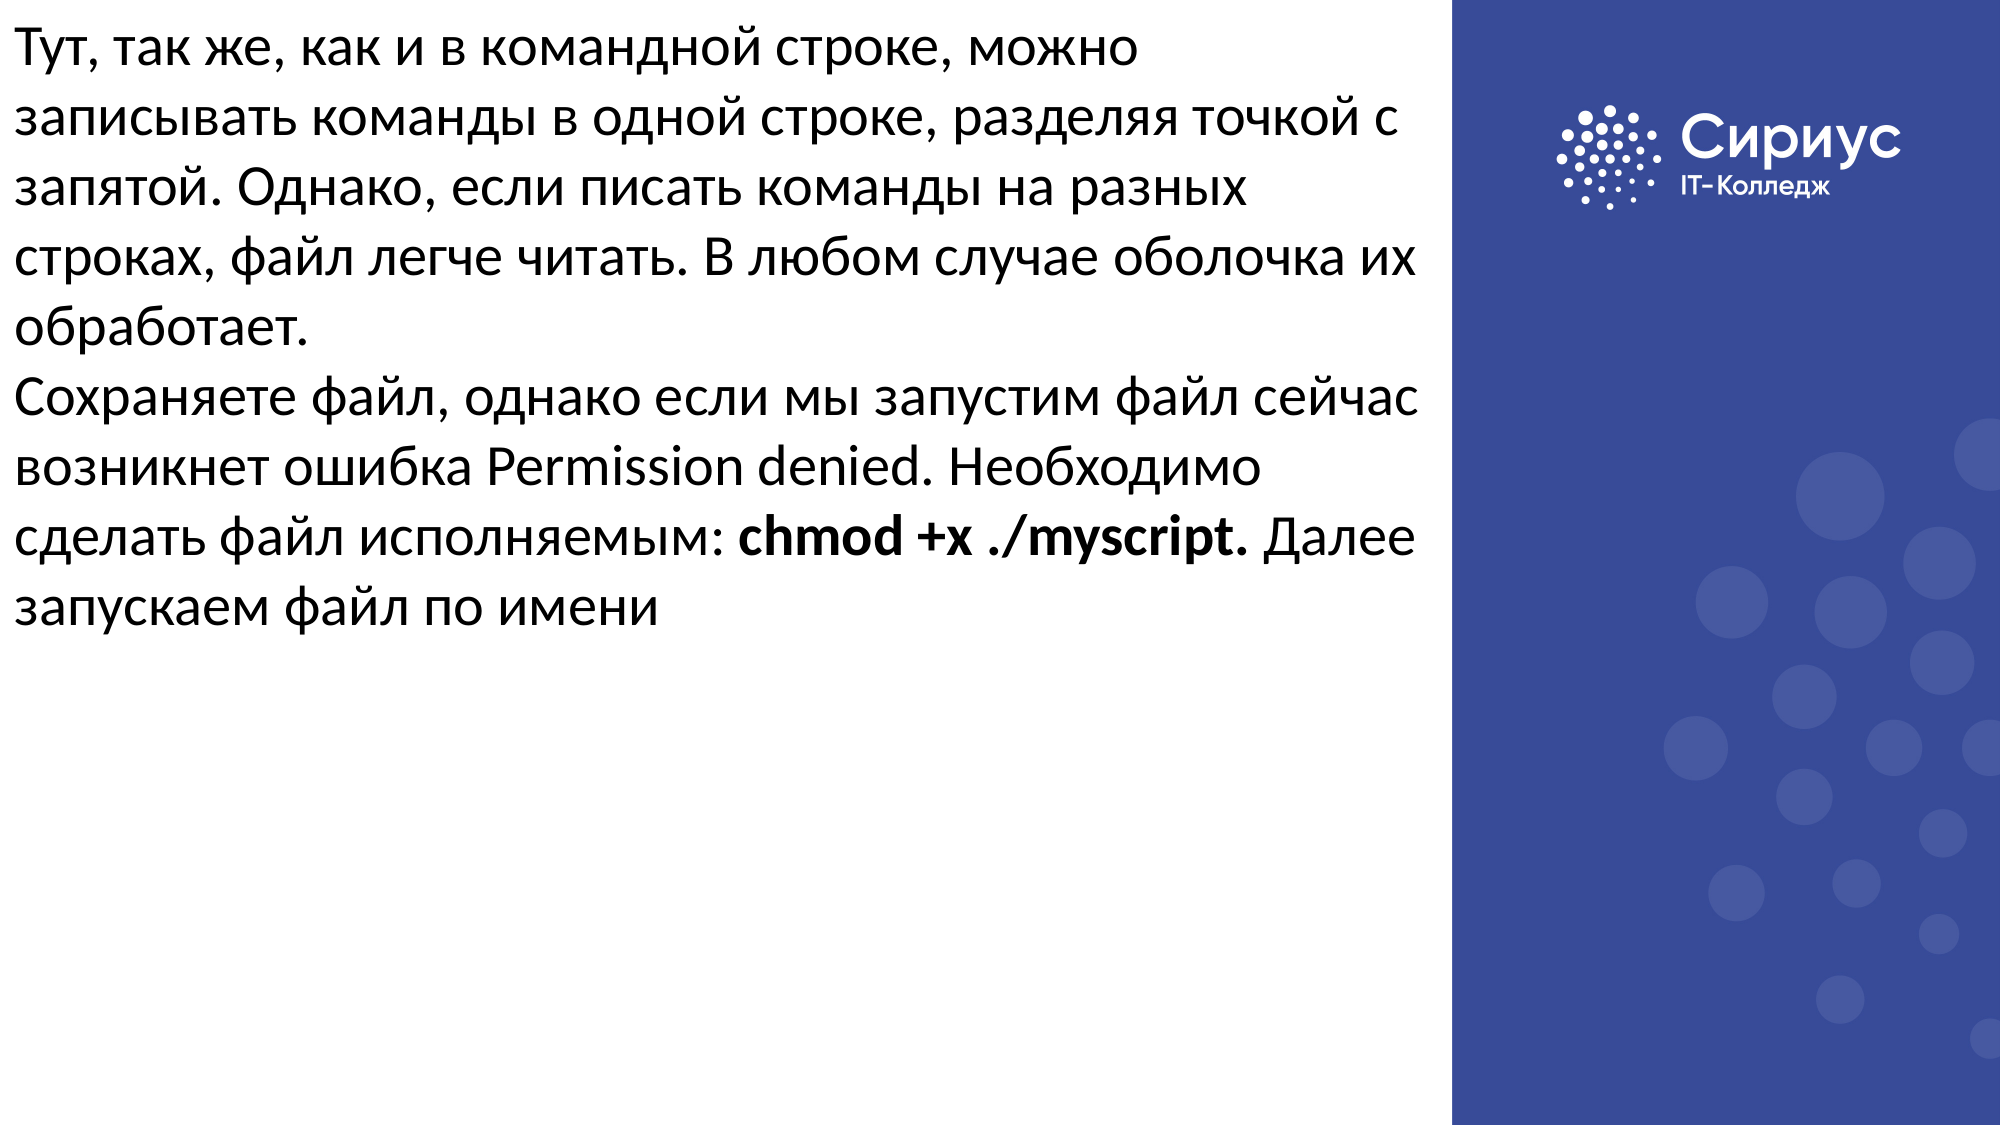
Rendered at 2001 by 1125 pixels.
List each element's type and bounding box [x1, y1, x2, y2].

list [0, 0, 2000, 1125]
